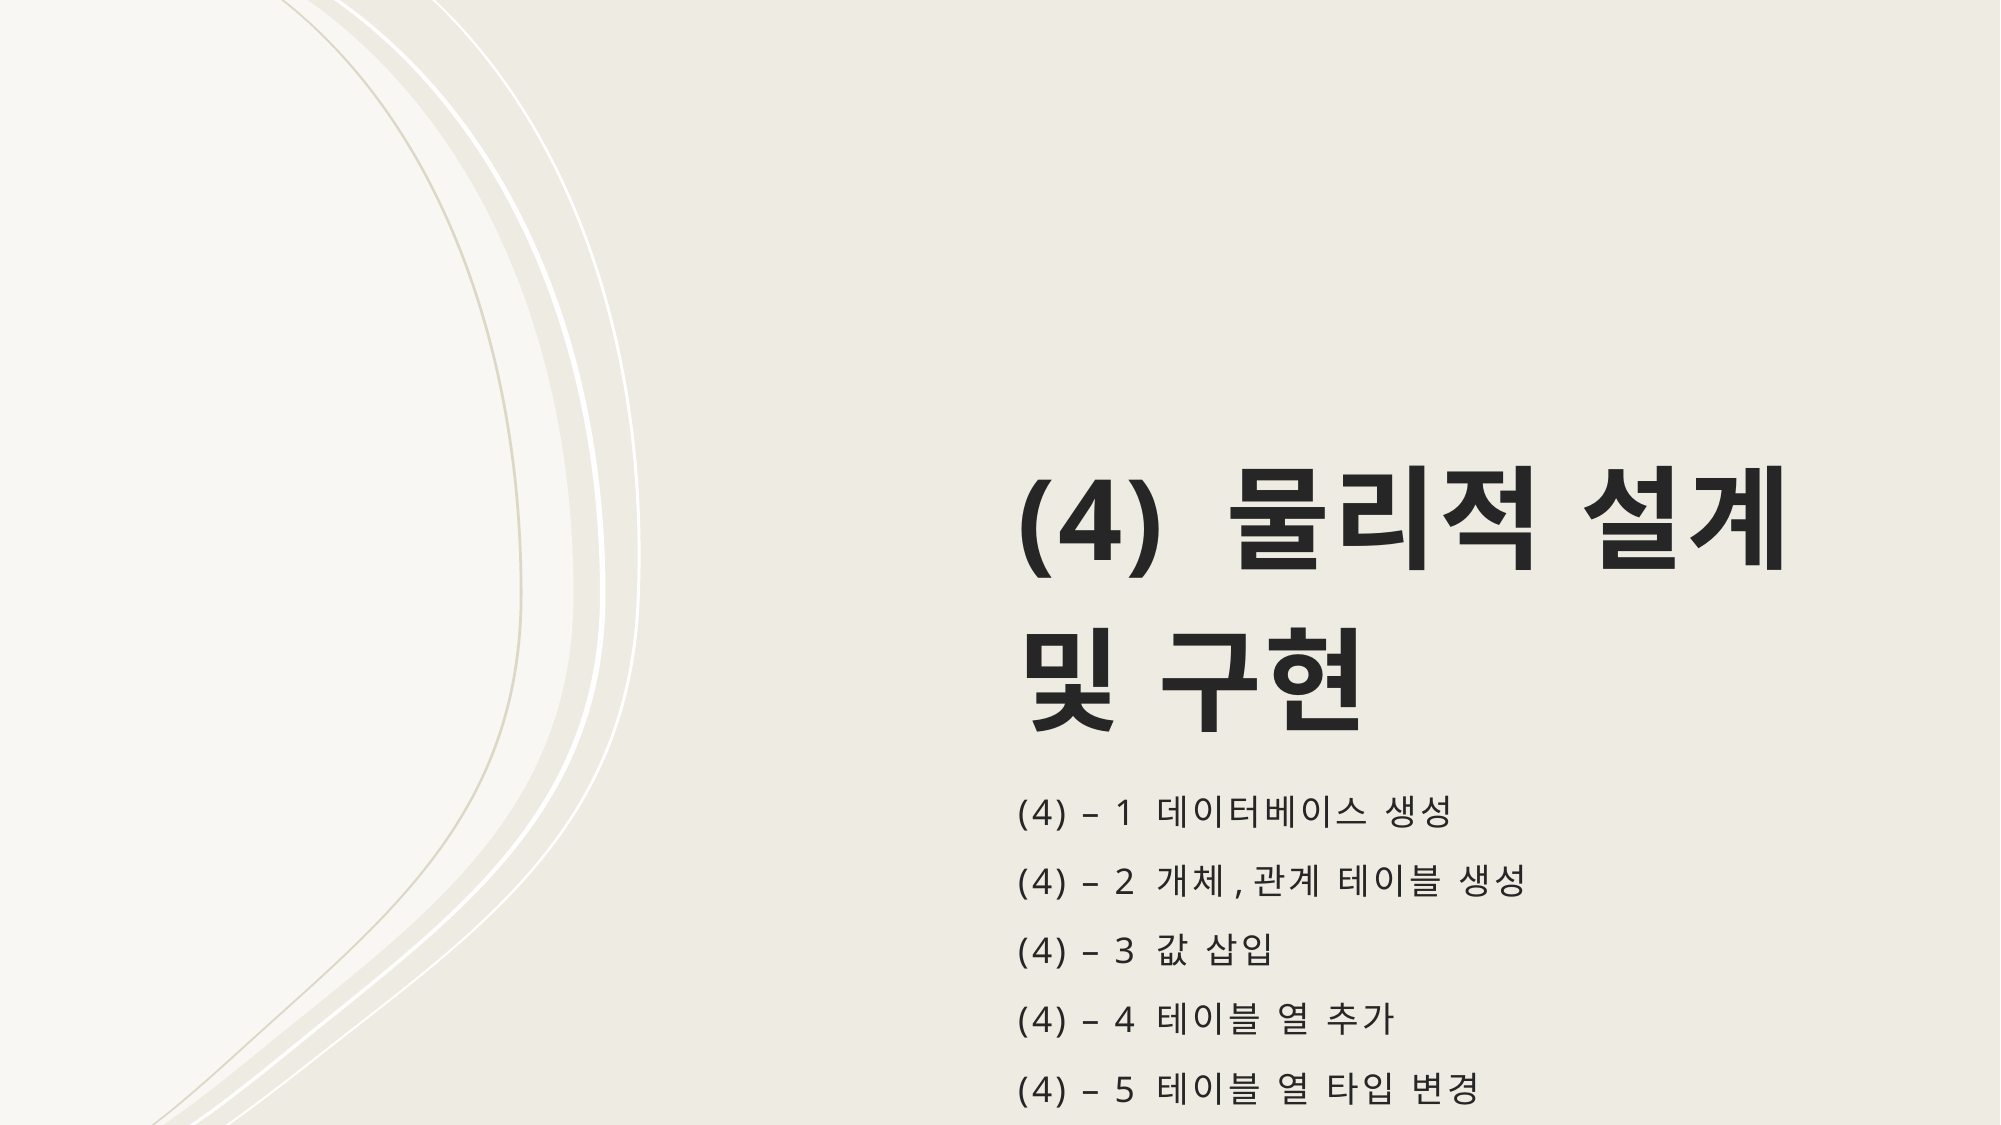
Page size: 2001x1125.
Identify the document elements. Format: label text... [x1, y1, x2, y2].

title (4) 물리적 설계 및 구현 [999, 220, 1922, 760]
subtitle (4) – 1 데이터베이스 생성 (4) – 2 개체,관계 테이블 생성 (4) – 3 값 삽입 (4) – 4 테이블 열 추가 (4) – 5 테이블 열 타입 변경 [1000, 759, 1922, 1125]
